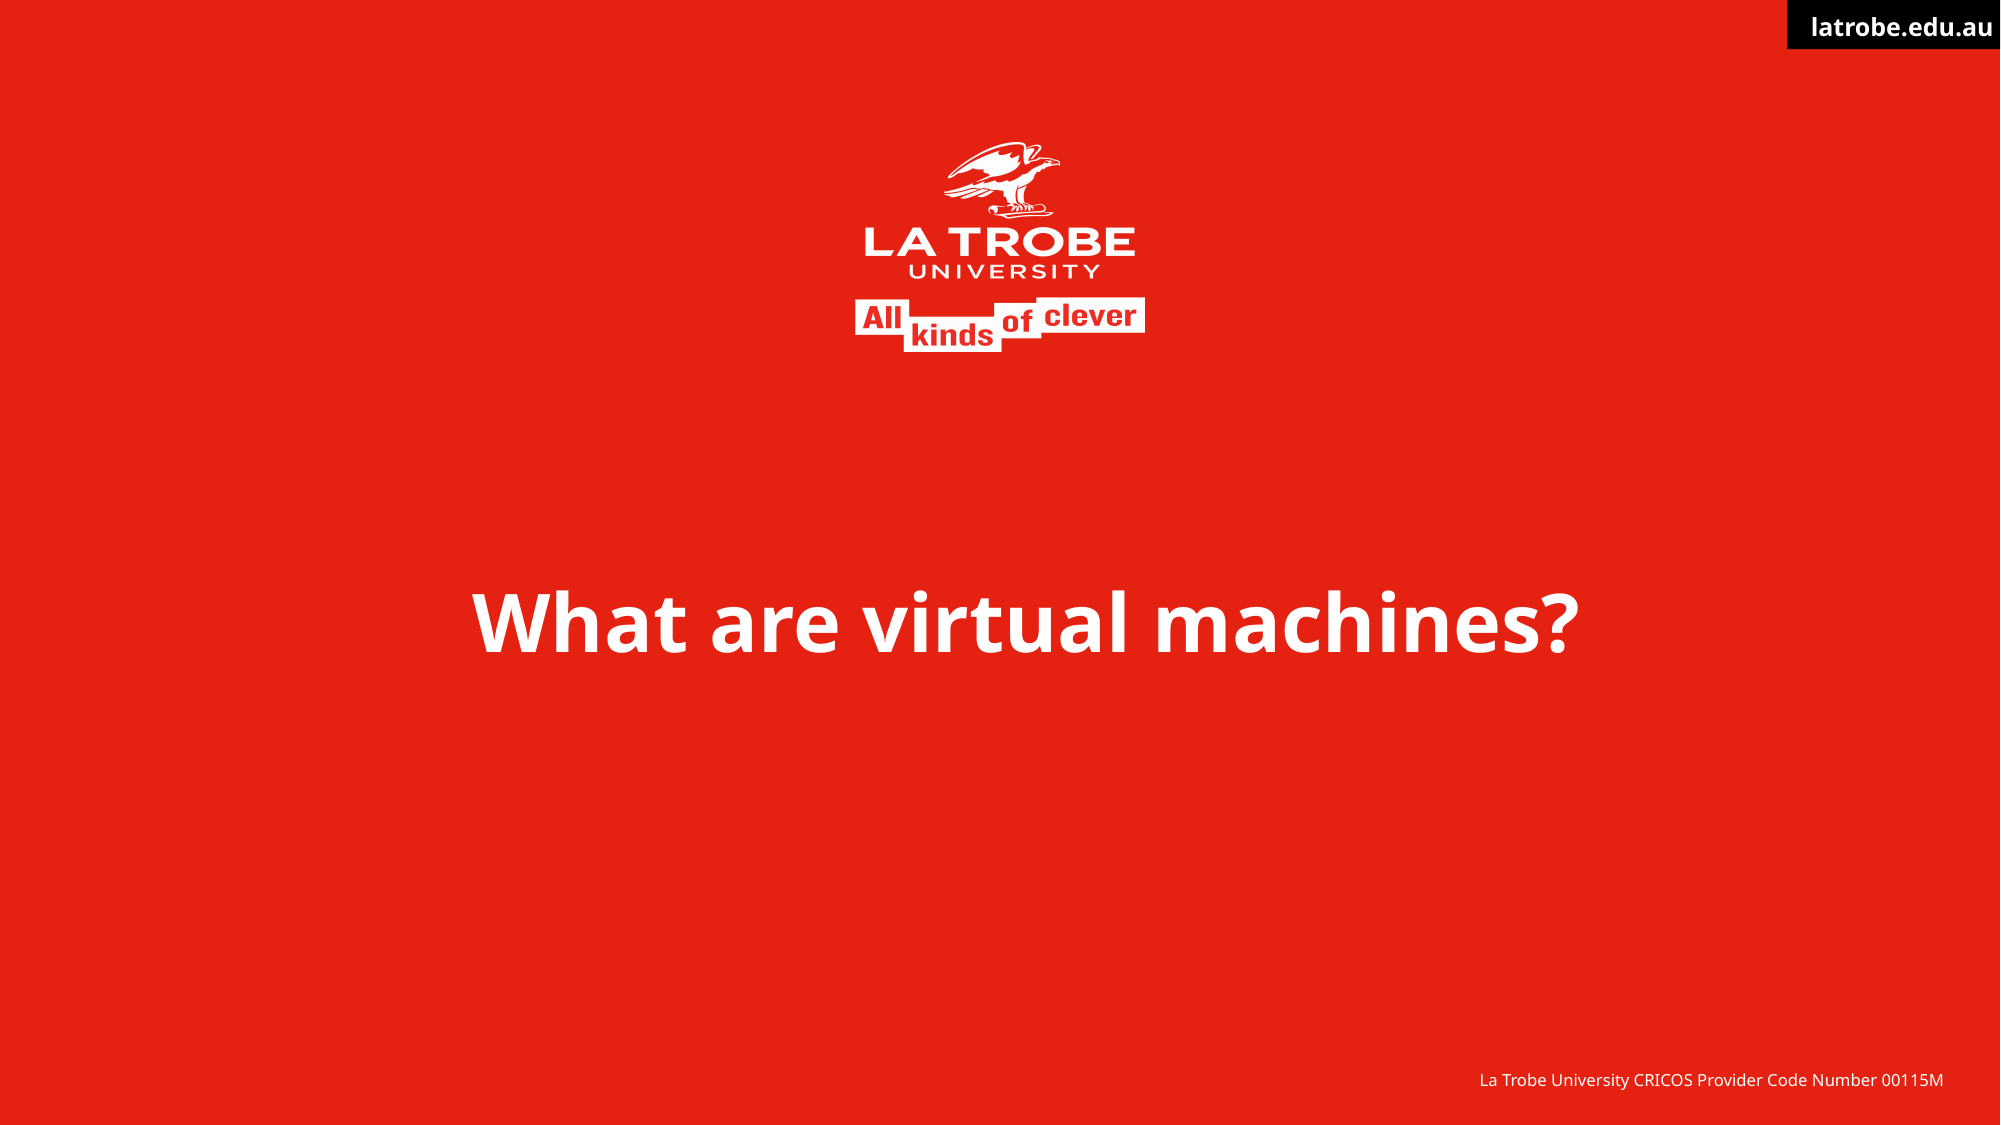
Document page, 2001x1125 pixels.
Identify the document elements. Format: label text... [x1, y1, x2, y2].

title What are virtual machines? [359, 562, 1695, 676]
picture [855, 142, 1145, 352]
